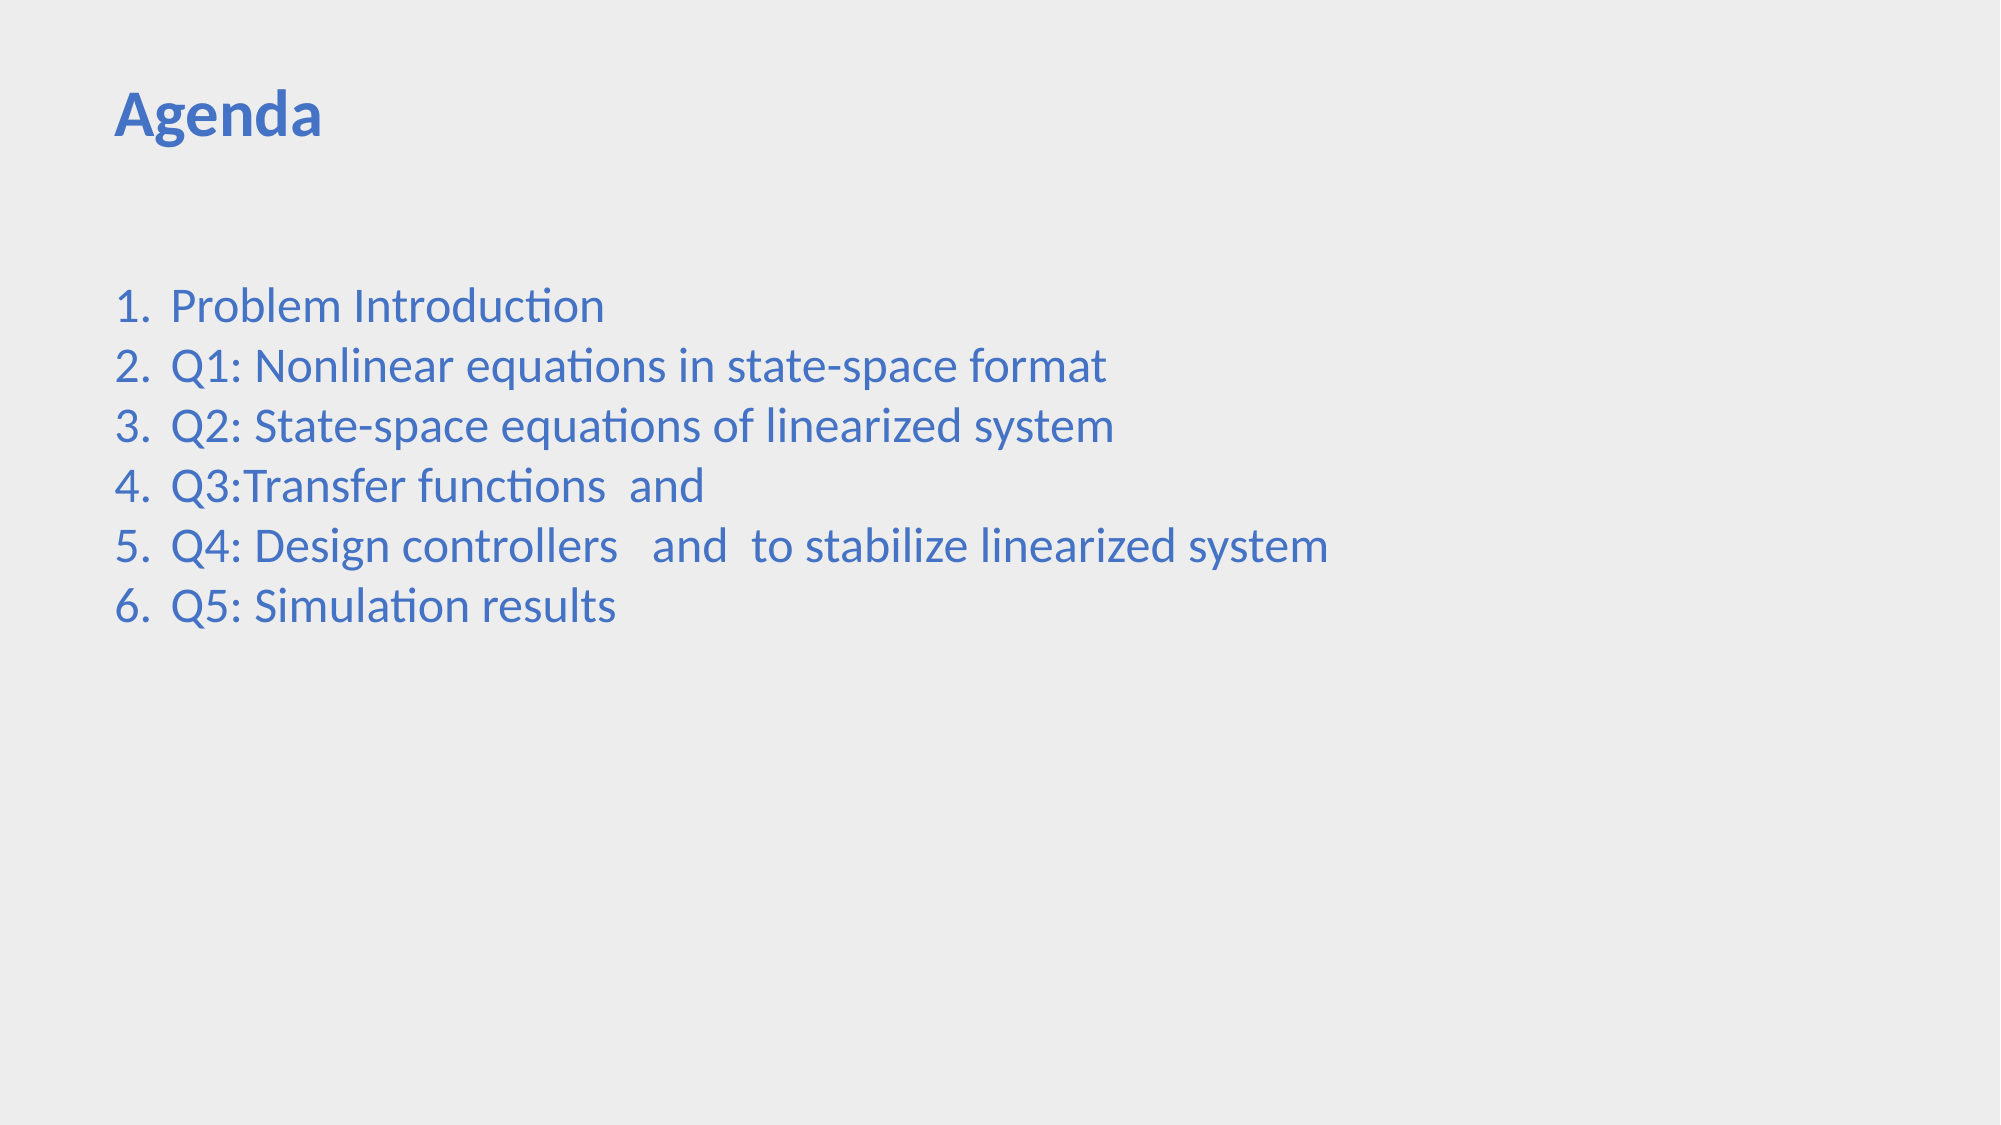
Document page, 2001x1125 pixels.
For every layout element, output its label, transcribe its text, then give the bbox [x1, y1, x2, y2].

text_box Agenda [99, 62, 1086, 157]
